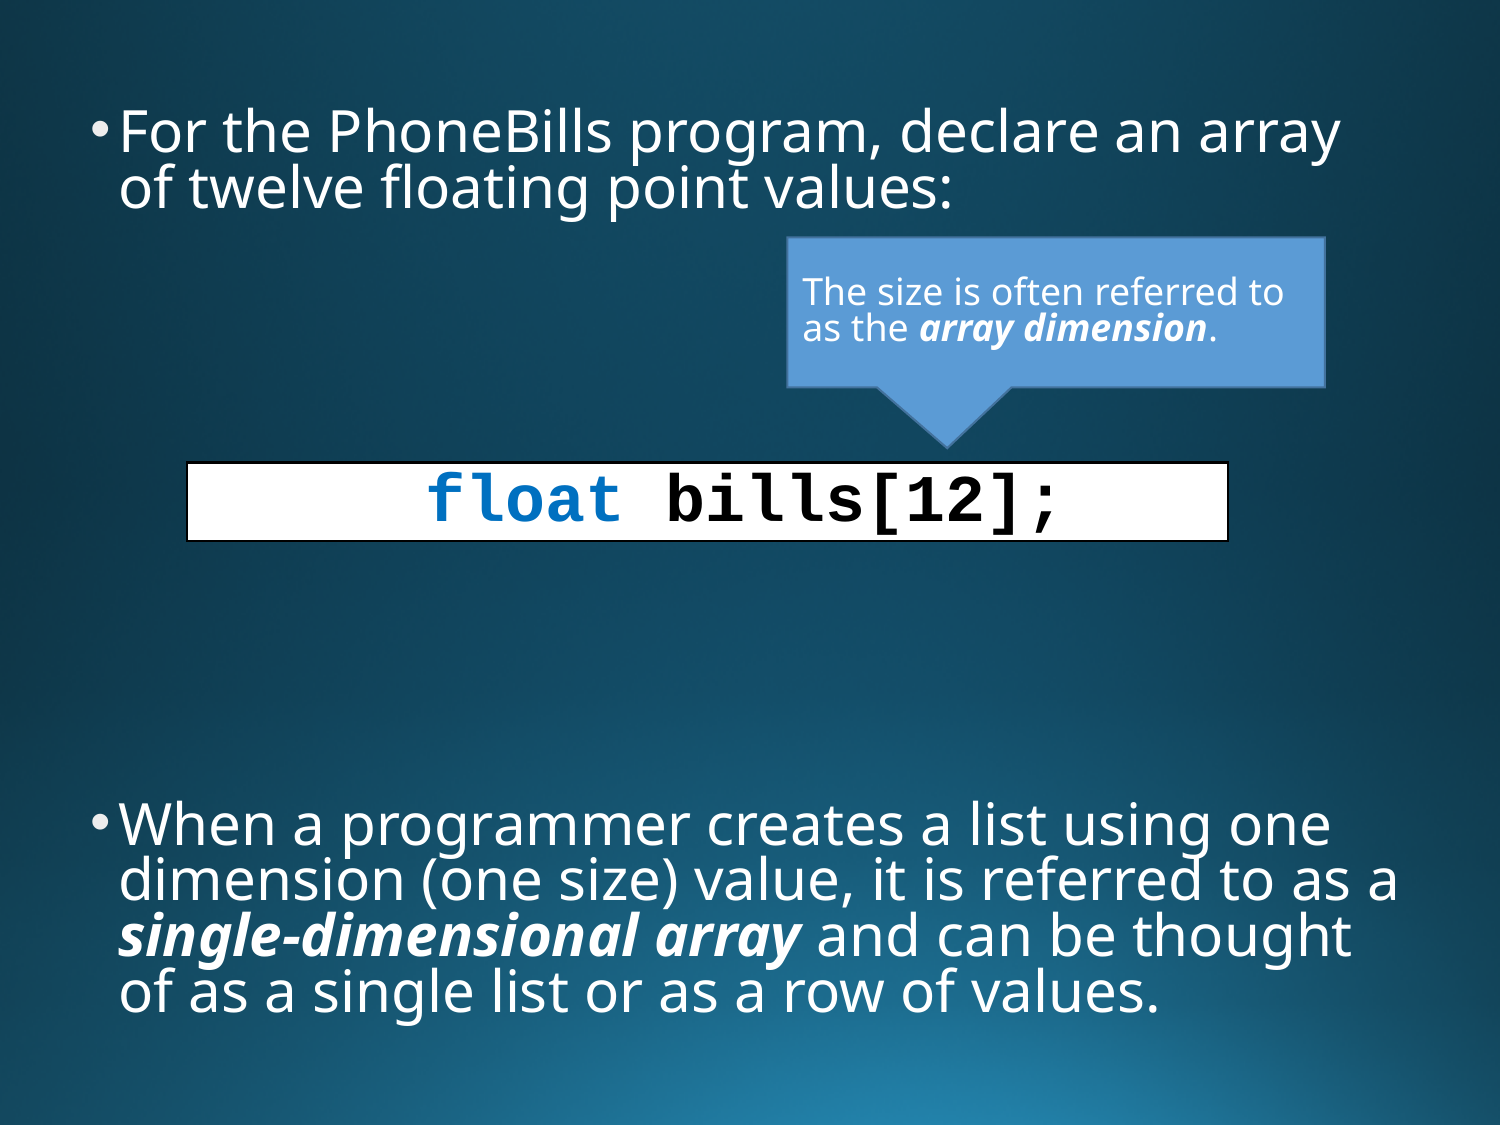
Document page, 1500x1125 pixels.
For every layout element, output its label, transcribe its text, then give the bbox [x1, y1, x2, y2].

picture [0, 0, 1500, 1125]
list For the PhoneBills program, declare an array of twelve floating point values: When a programmer creates a list using one dimension (one size) value, it is referred to as a single-dimensional array and can be thought of as a single list or as a row of values. [75, 99, 1425, 1075]
text_box The size is often referred to as the array dimension. [786, 236, 1326, 450]
text_box float bills[12]; [186, 461, 1229, 542]
